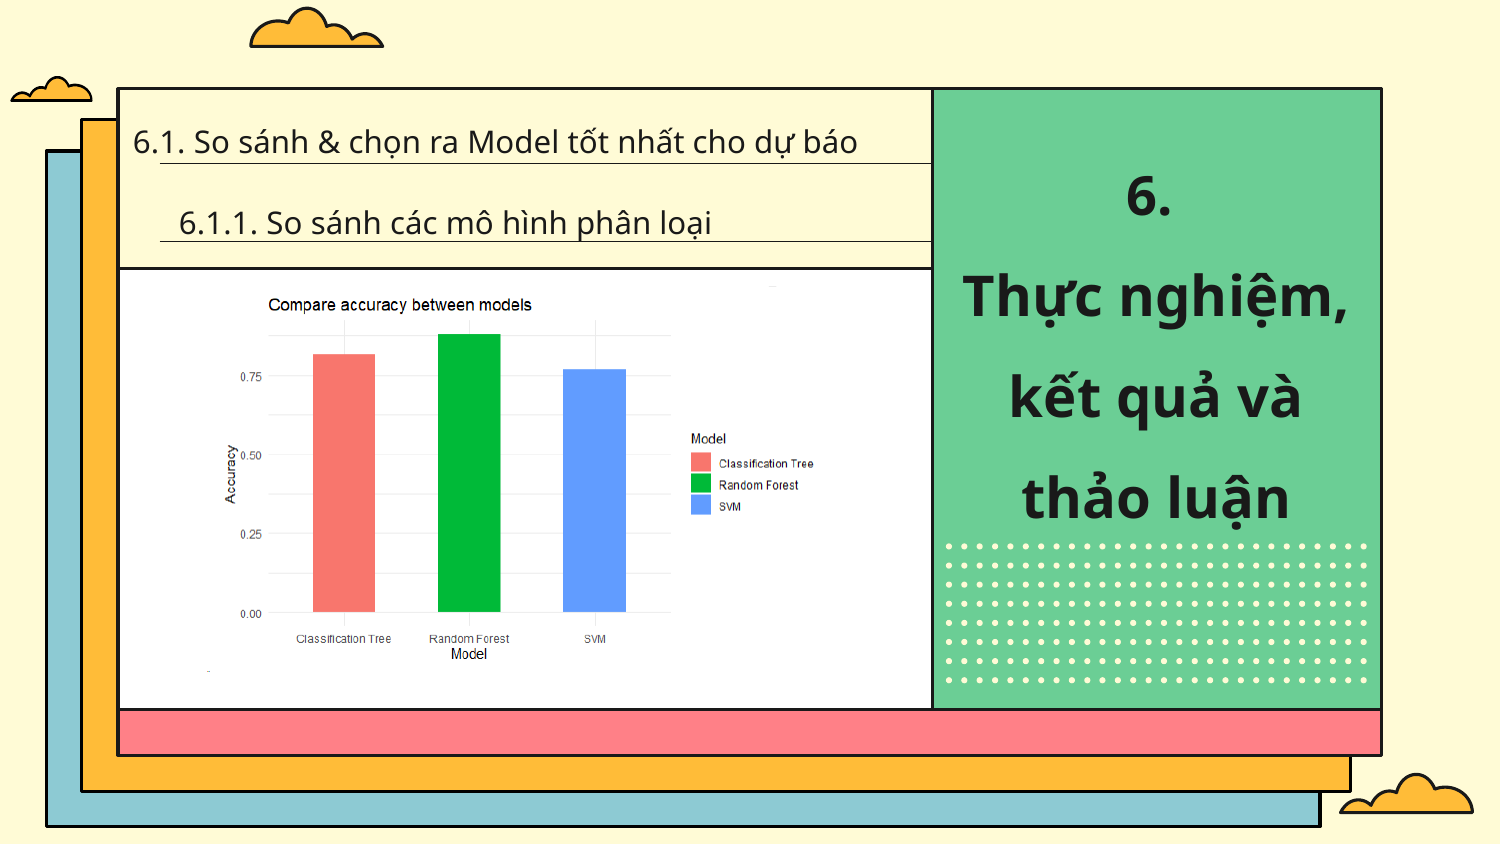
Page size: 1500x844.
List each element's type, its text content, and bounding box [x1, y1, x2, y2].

picture [207, 285, 830, 673]
text_box 6.1. So sánh & chọn ra Model tốt nhất cho dự báo [99, 106, 962, 171]
title 6. Thực nghiệm, kết quả và thảo luận [932, 134, 1380, 590]
text_box 6.1.1. So sánh các mô hình phân loại [163, 196, 932, 241]
